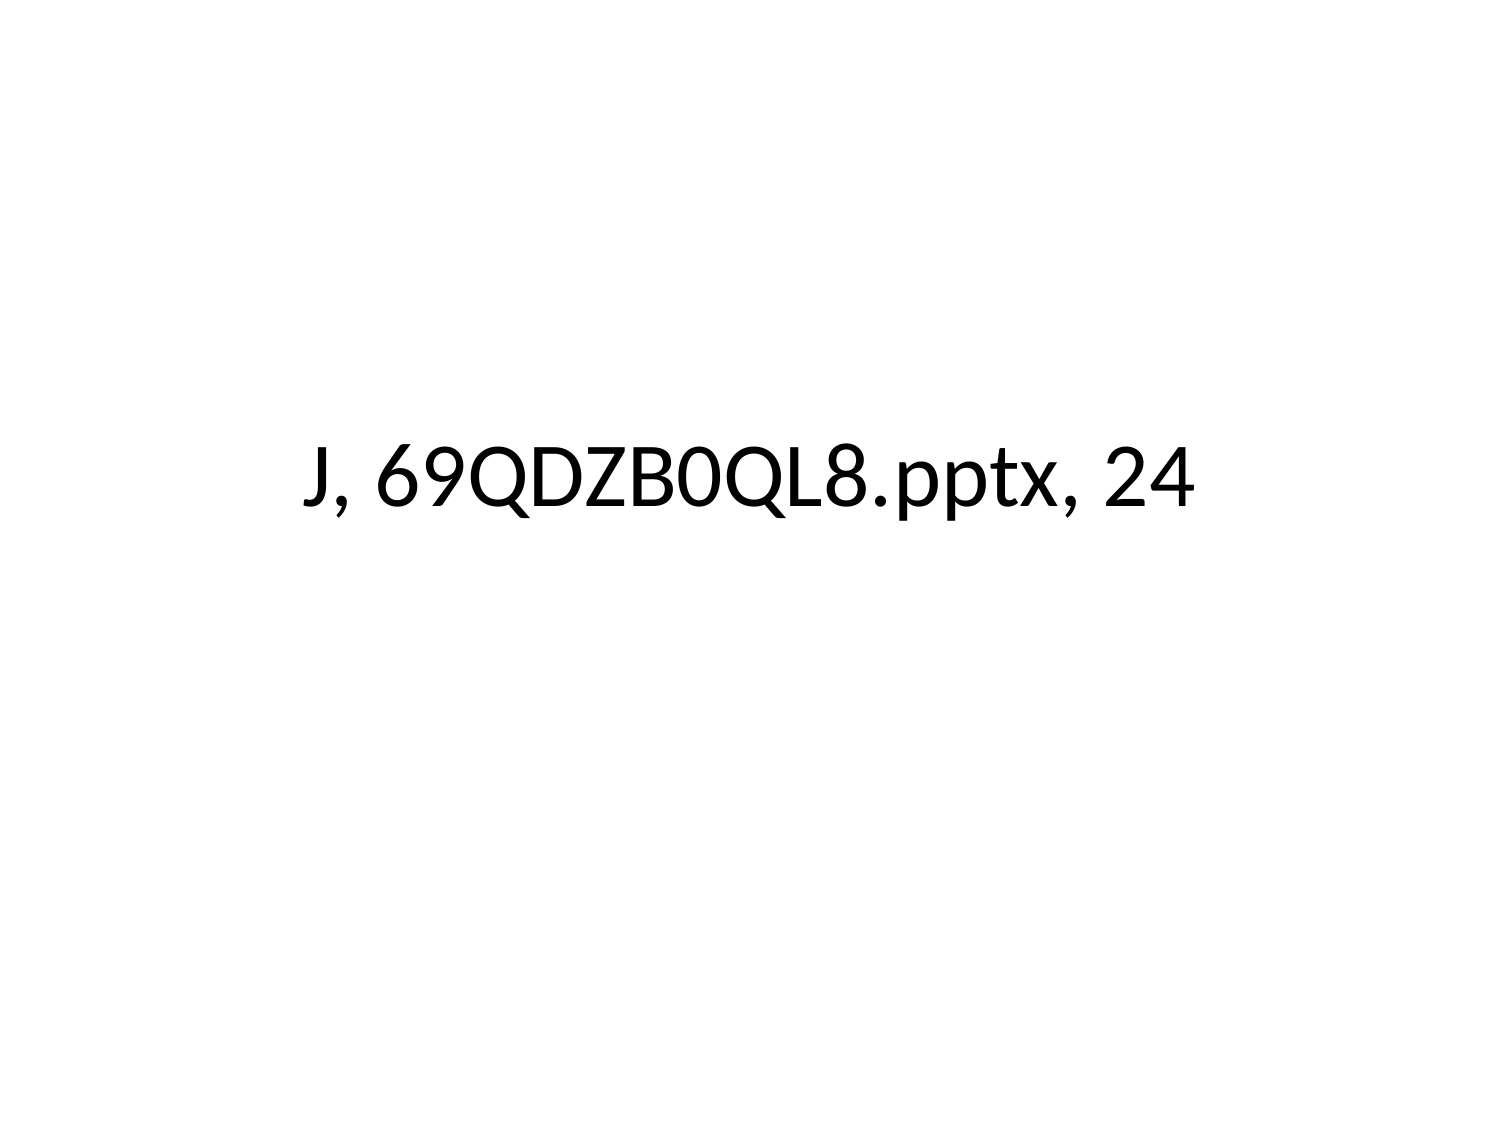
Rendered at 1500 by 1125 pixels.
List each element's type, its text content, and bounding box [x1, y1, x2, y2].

title J, 69QDZB0QL8.pptx, 24 [112, 349, 1388, 591]
